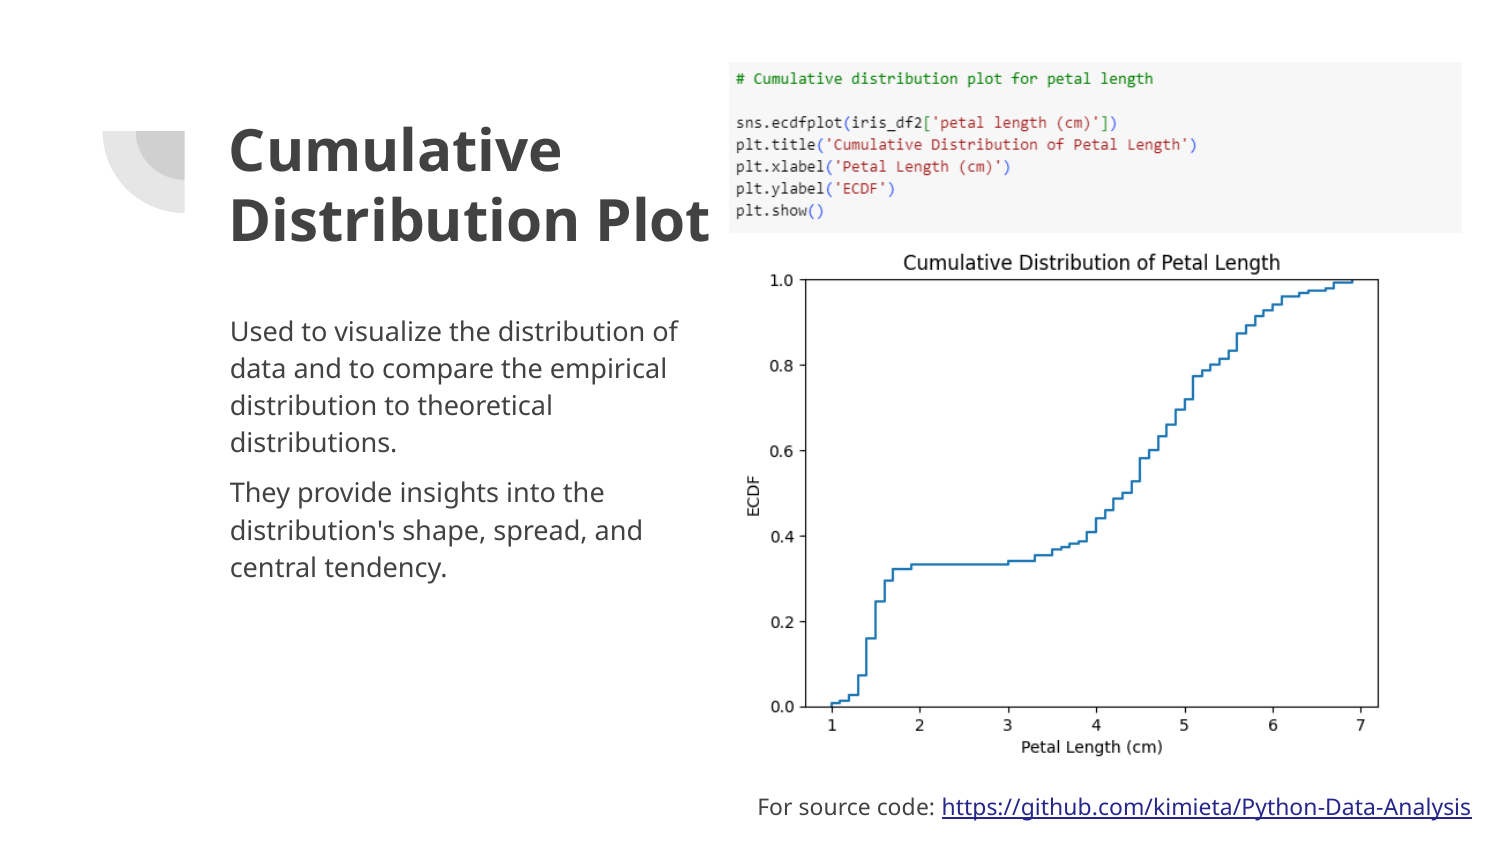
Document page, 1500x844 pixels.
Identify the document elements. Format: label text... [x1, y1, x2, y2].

title Cumulative Distribution Plot [213, 98, 723, 294]
picture [729, 62, 1462, 769]
list Used to visualize the distribution of data and to compare the empirical distribution to theoretical distributions. They provide insights into the distribution's shape, spread, and central tendency. [169, 294, 815, 813]
